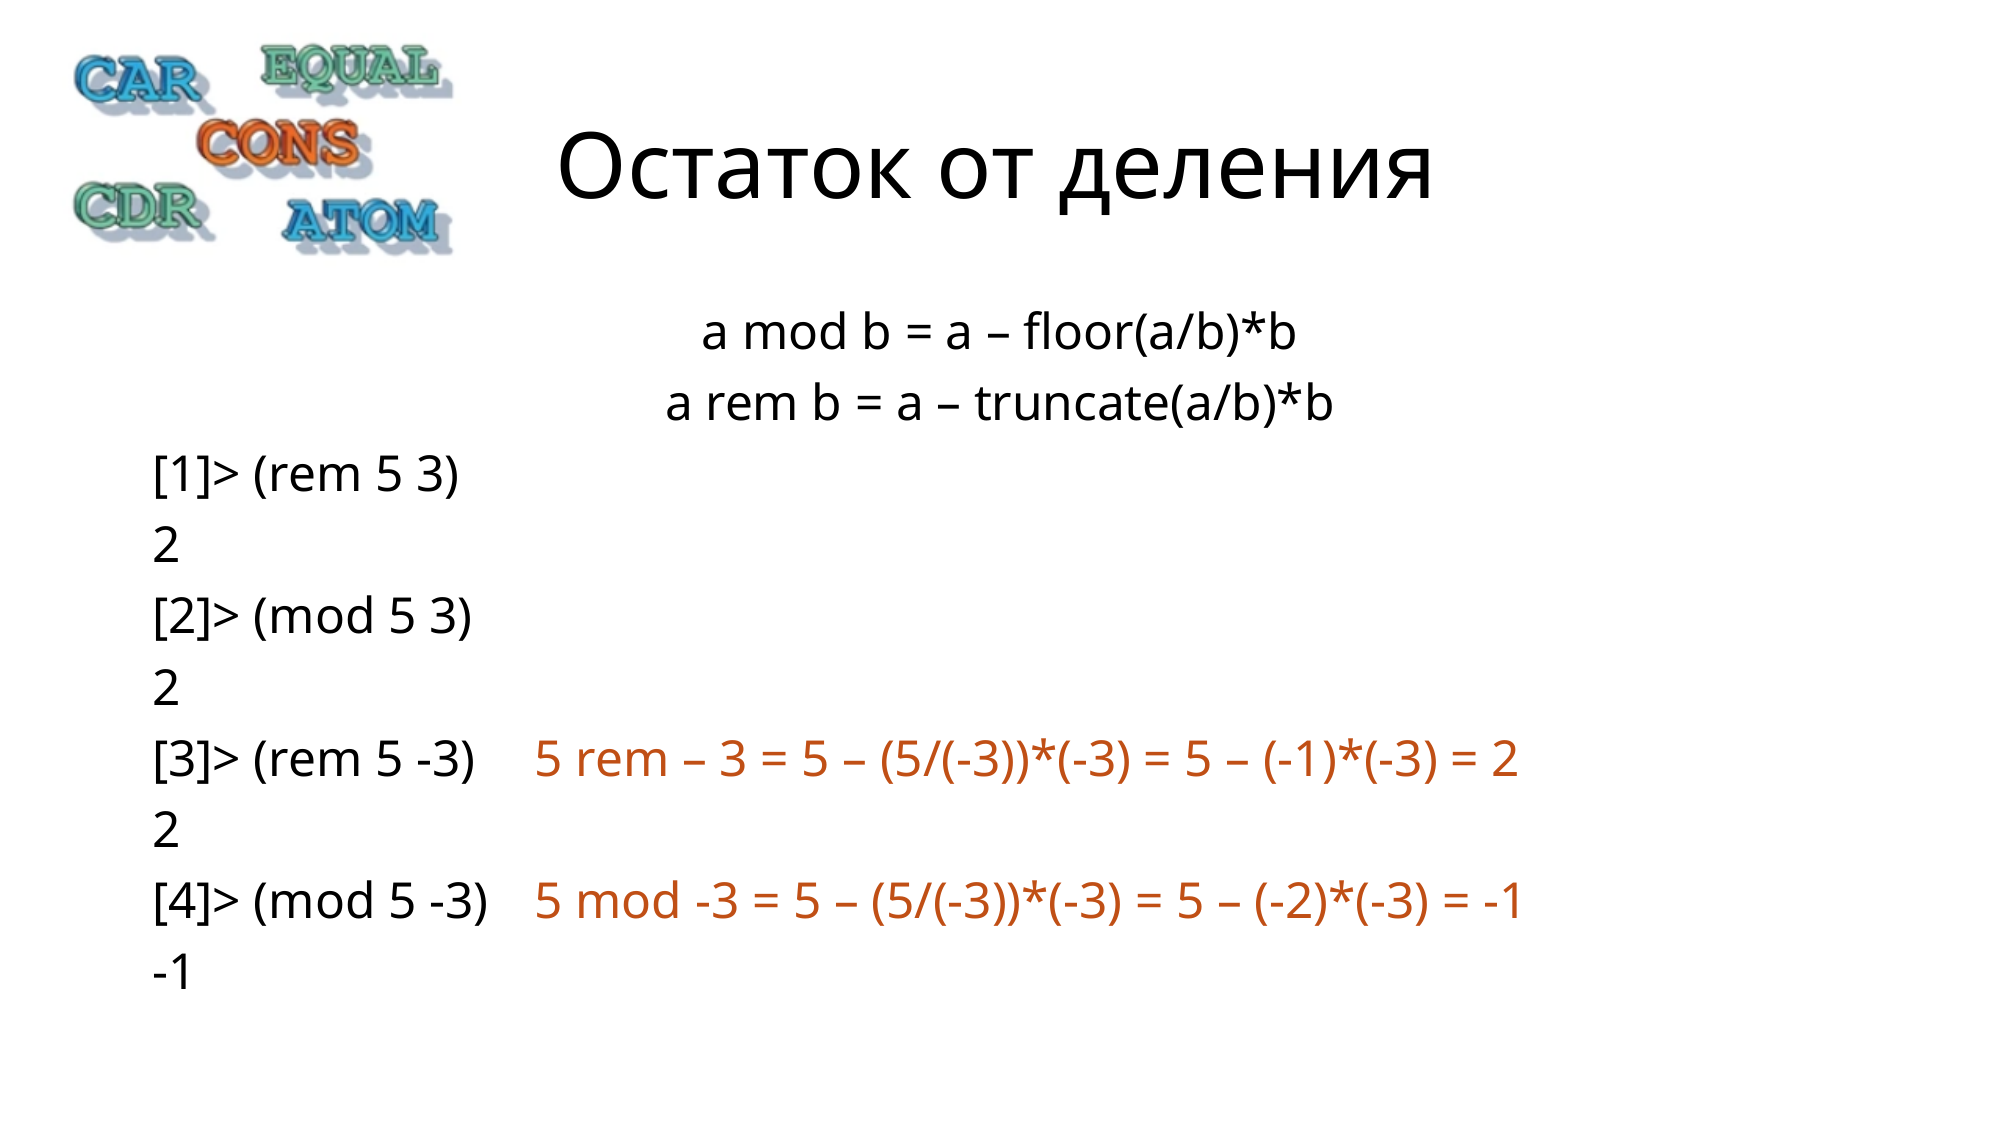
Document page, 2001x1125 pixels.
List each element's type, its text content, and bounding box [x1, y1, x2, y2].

list a mod b = a – floor(a/b)*b a rem b = a – truncate(a/b)*b [1]> (rem 5 3) 2 [2]> (mod 5 3) 2 [3]> (rem 5 -3) 5 rem – 3 = 5 – (5/(-3))*(-3) = 5 – (-1)*(-3) = 2 2 [4]> (mod 5 -3) 5 mod -3 = 5 – (5/(-3))*(-3) = 5 – (-2)*(-3) = -1 -1 [137, 299, 1863, 1014]
picture [47, 14, 462, 278]
title Остаток от деления [540, 59, 1863, 278]
